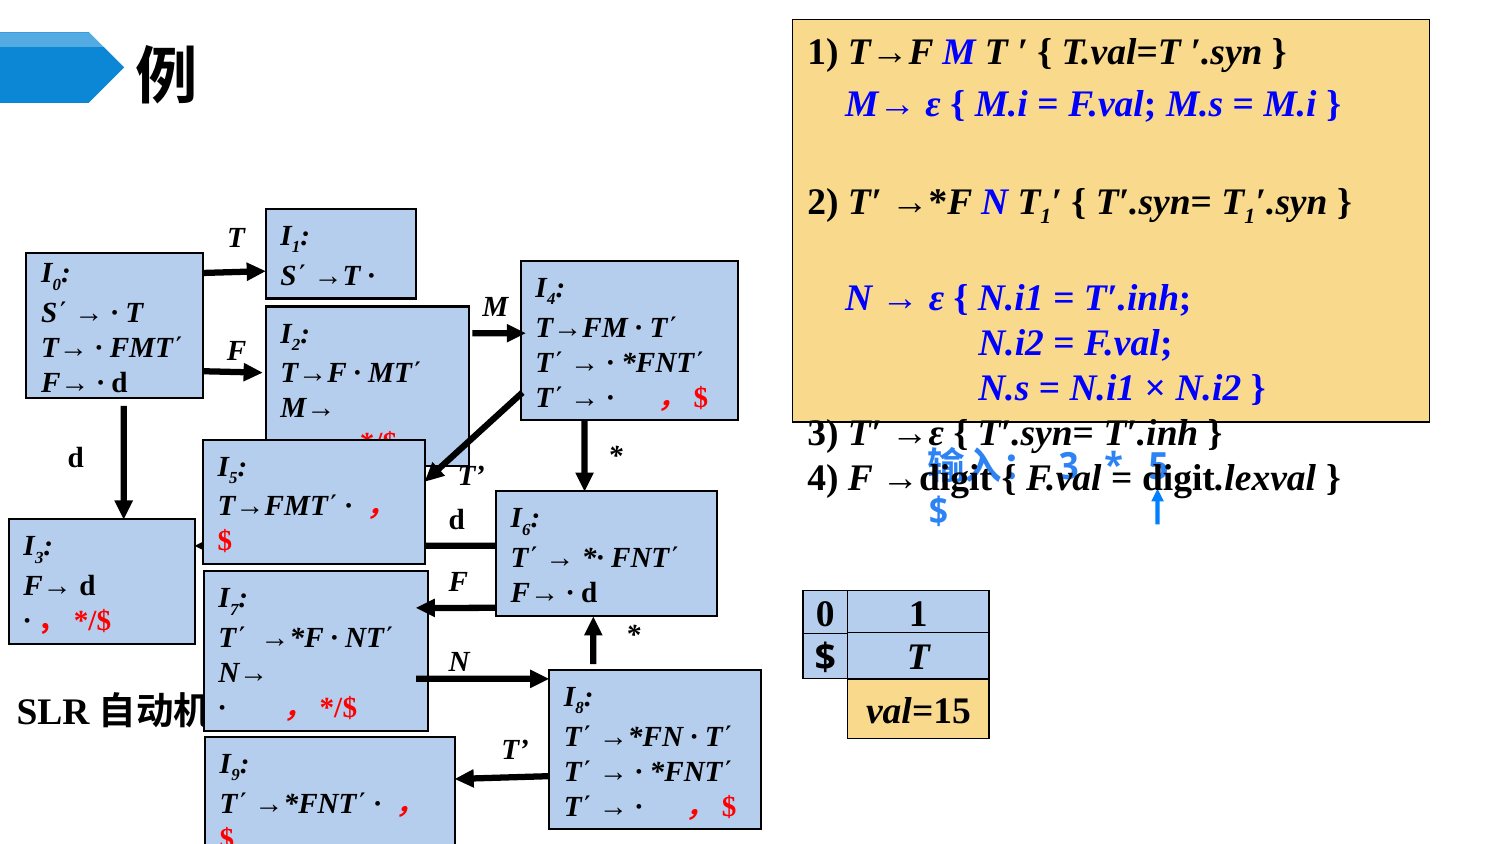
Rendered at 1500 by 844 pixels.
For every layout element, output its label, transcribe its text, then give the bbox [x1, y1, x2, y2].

text_box 1) T→F M T ′ { T.val=T ′.syn } M→ ε { M.i = F.val; M.s = M.i } 2) T′ →*F N T1′ { T′.syn= T1′.syn } N → ε { N.i1 = T′.inh; N.i2 = F.val; N.s = N.i1 × N.i2 } 3) T′ →ε { T′.syn= T′.inh } 4) F →digit { F.val = digit.lexval } [792, 19, 1430, 422]
text_box 1 [847, 590, 990, 633]
text_box T [847, 633, 990, 678]
text_box val=15 [847, 678, 990, 739]
text_box 输入： 3 * 5 $ [912, 434, 1199, 540]
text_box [8, 208, 762, 827]
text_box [0, 31, 125, 104]
text_box 0 [803, 590, 847, 634]
title 例 [130, 43, 792, 103]
text_box $ [803, 634, 847, 679]
